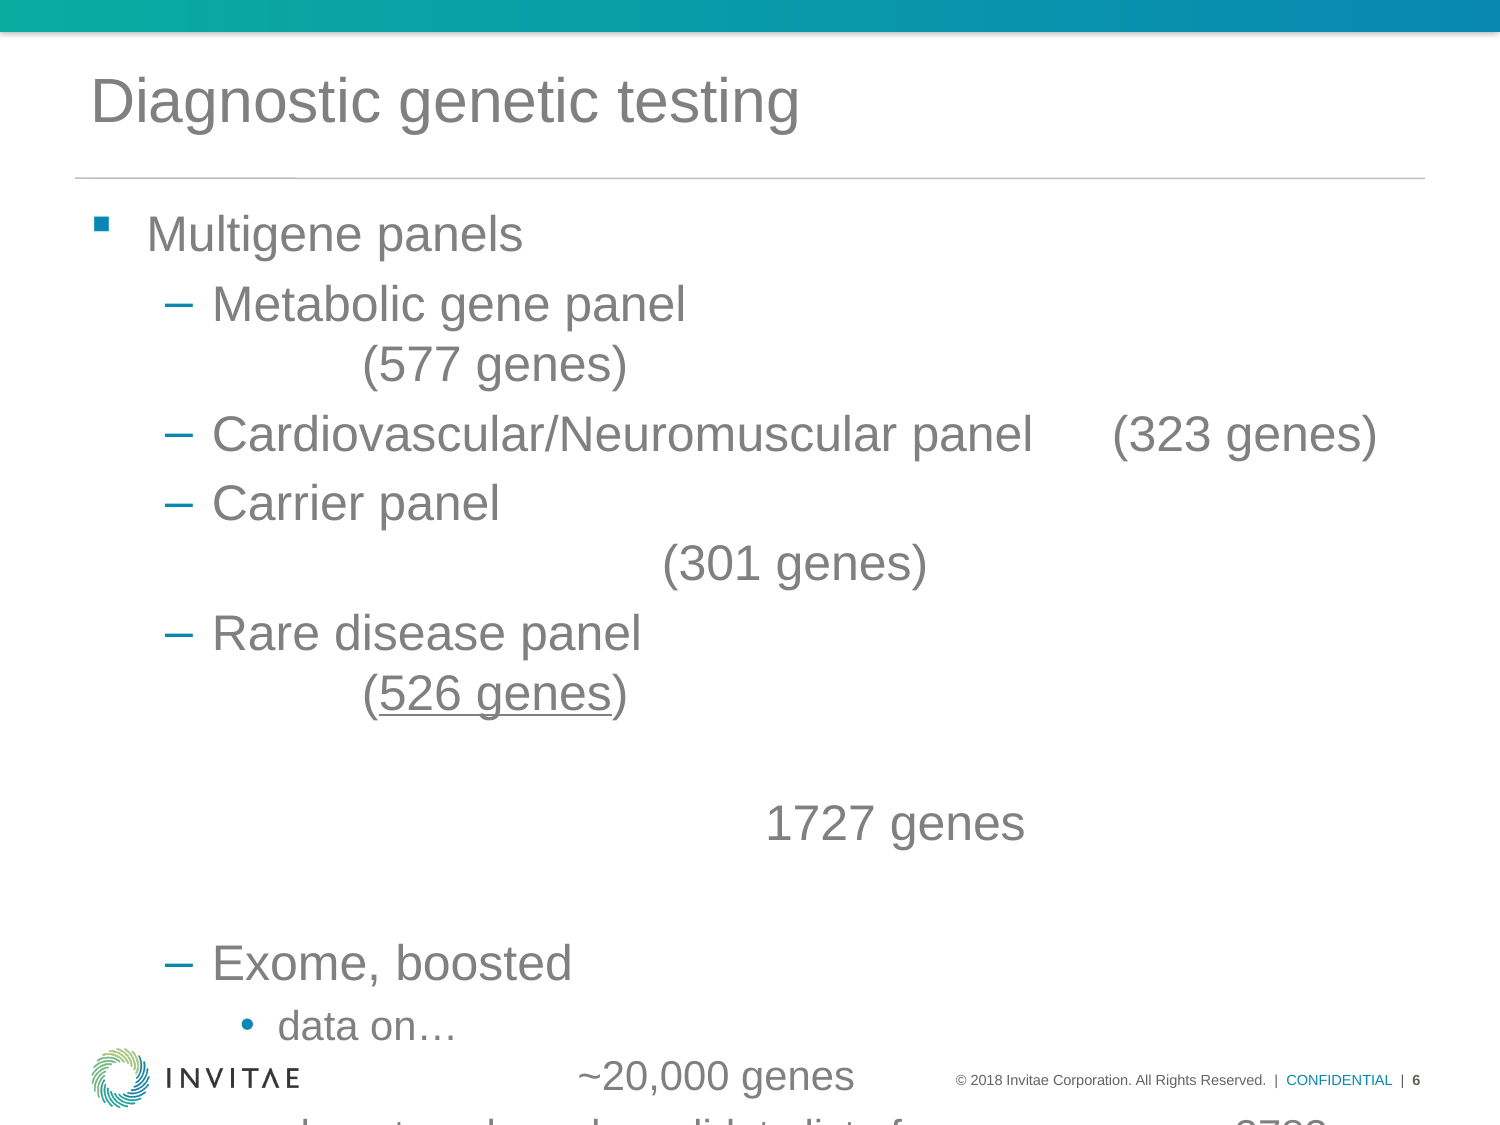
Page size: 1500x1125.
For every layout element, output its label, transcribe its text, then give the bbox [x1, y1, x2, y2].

list Multigene panels Metabolic gene panel (577 genes) Cardiovascular/Neuromuscular panel (323 genes) Carrier panel (301 genes) Rare disease panel (526 genes) 1727 genes Exome, boosted data on… ~20,000 genes phenotype-based candidate list of… 3783 genes [75, 193, 1425, 973]
title Diagnostic genetic testing [75, 45, 1425, 163]
picture [1372, 1075, 1376, 1085]
picture [1309, 1075, 1315, 1085]
